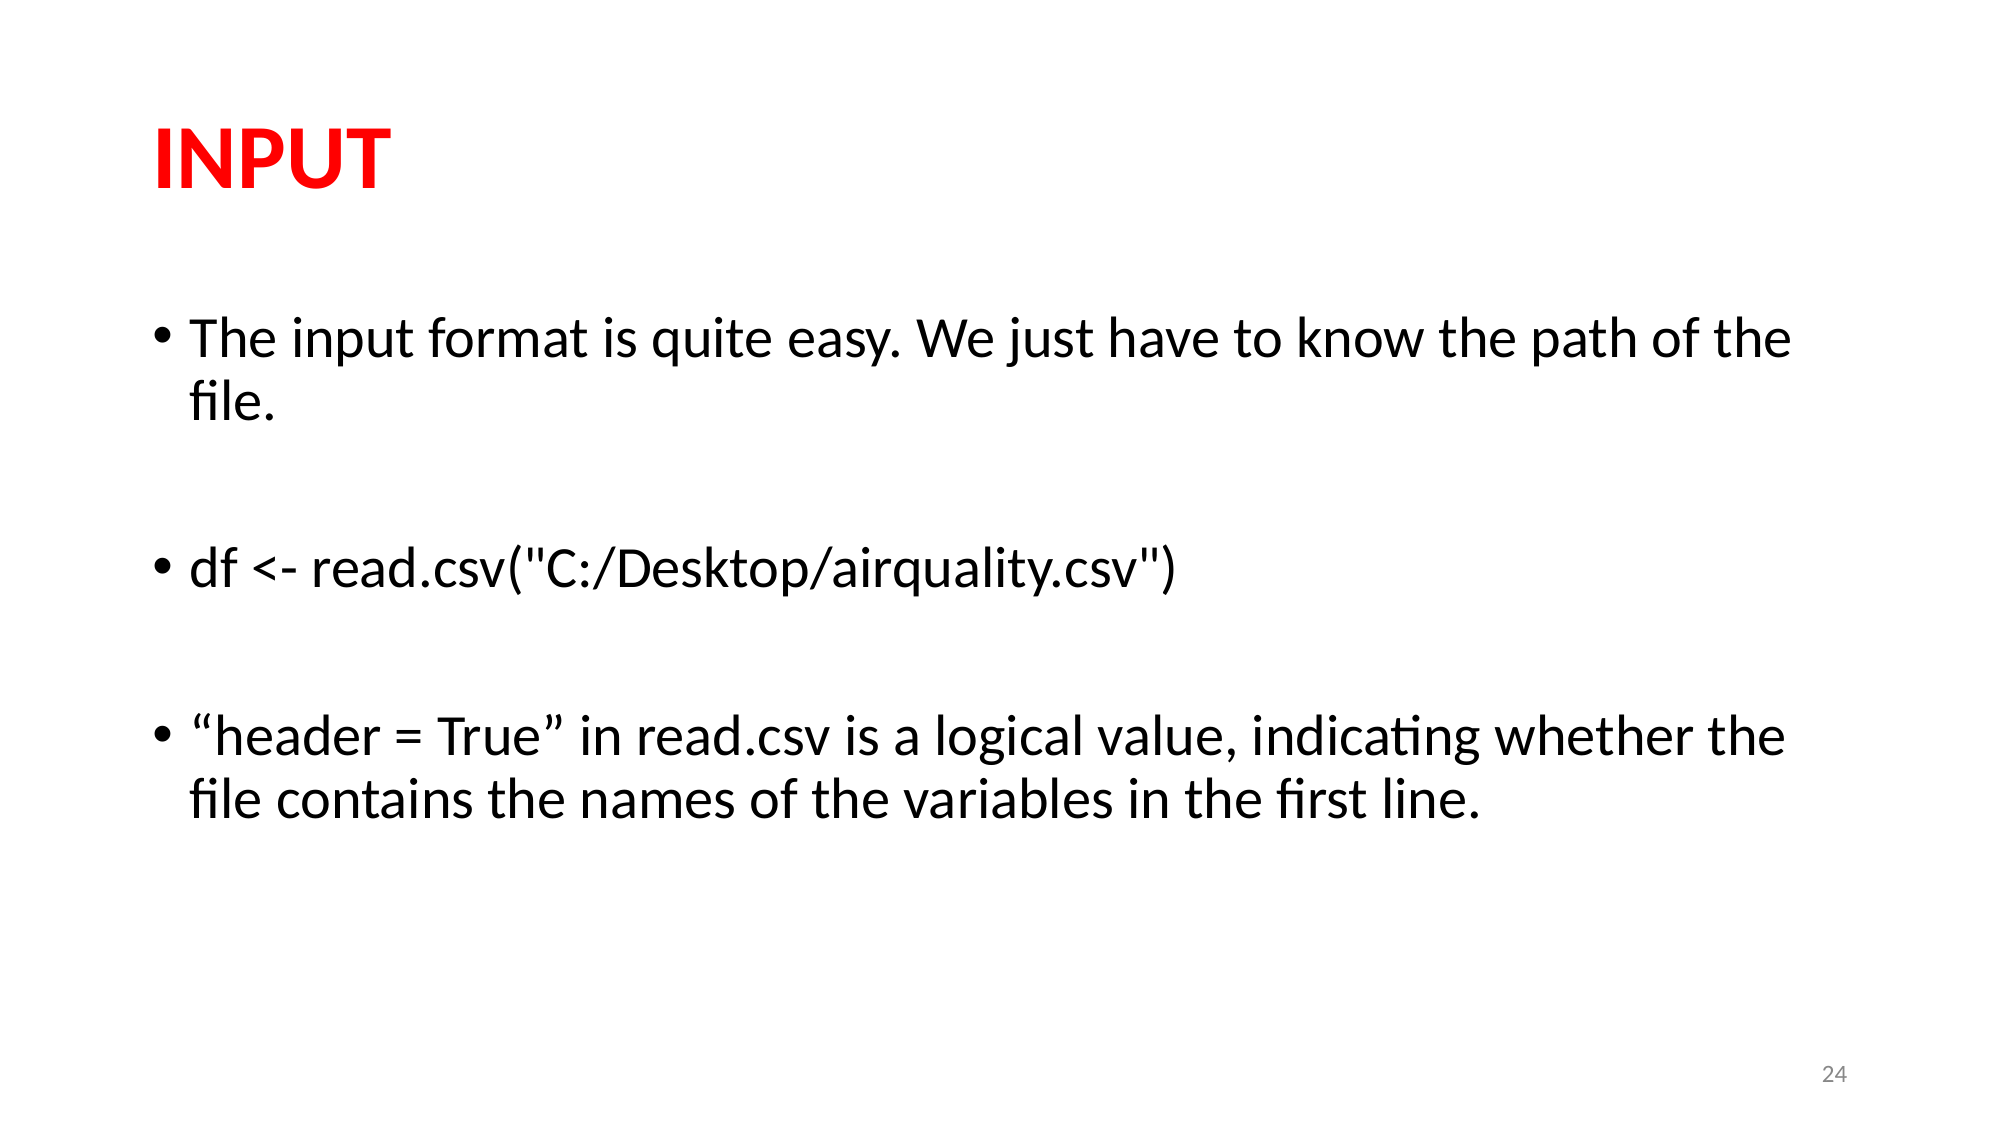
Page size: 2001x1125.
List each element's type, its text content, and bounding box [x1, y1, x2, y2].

slide_number ‹#› [1412, 1042, 1863, 1103]
list The input format is quite easy. We just have to know the path of the file. df <- read.csv("C:/Desktop/airquality.csv") “header = True” in read.csv is a logical value, indicating whether the file contains the names of the variables in the first line. [137, 299, 1863, 1014]
title INPUT [137, 59, 410, 259]
